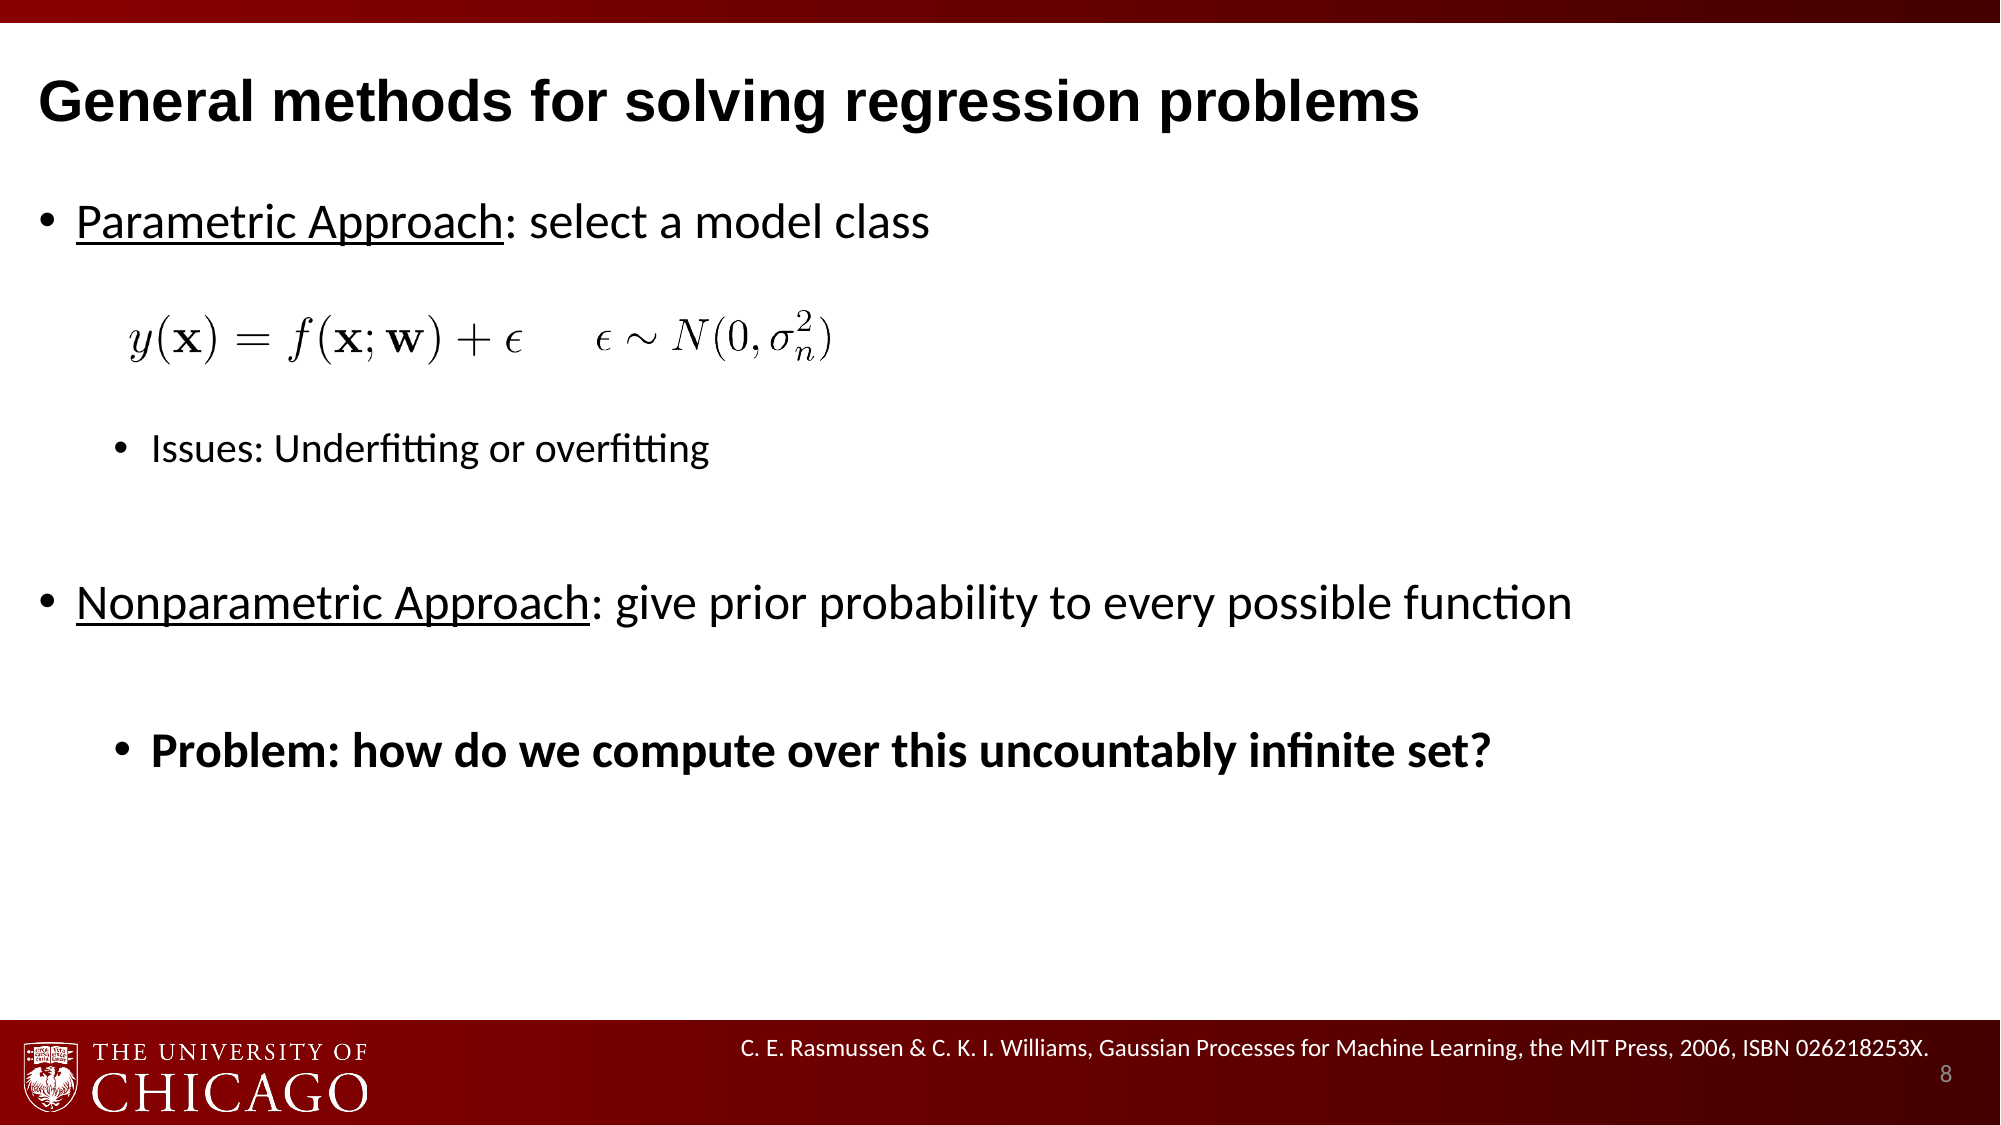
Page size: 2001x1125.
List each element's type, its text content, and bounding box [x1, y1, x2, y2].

slide_number 8 [1517, 1042, 1968, 1103]
list Parametric Approach: select a model class Issues: Underfitting or overfitting Nonparametric Approach: give prior probability to every possible function Problem: how do we compute over this uncountably infinite set? [23, 187, 1656, 1012]
text_box [0, 0, 2000, 23]
picture [596, 307, 833, 361]
picture [23, 1042, 367, 1112]
text_box [0, 1020, 2000, 1125]
text_box General methods for solving regression problems [23, 55, 1704, 141]
picture [124, 315, 537, 375]
text_box C. E. Rasmussen & C. K. I. Williams, Gaussian Processes for Machine Learning, the MIT Press, 2006, ISBN 026218253X. [726, 1024, 1959, 1069]
